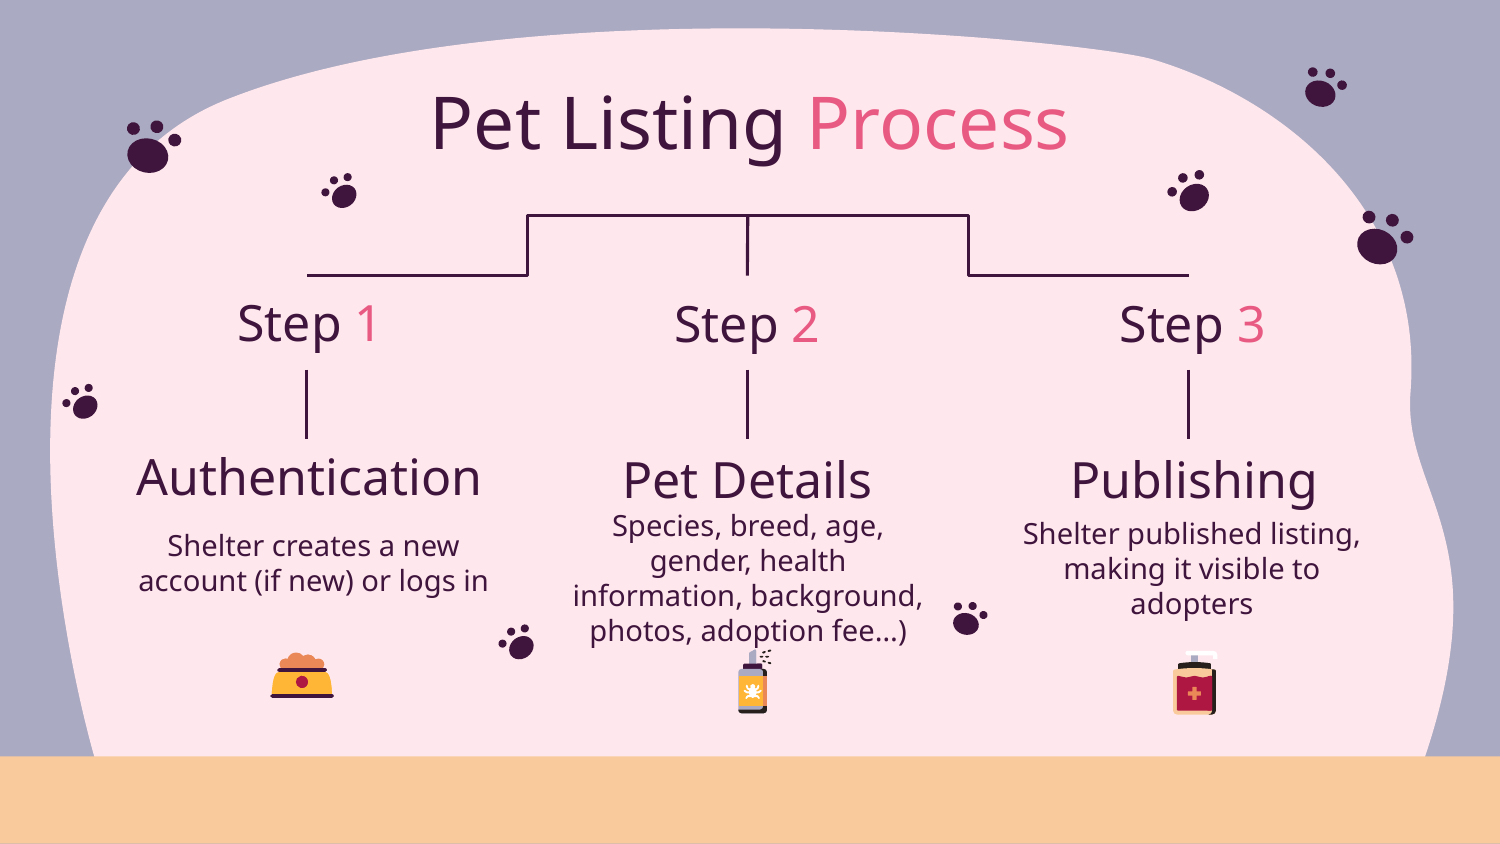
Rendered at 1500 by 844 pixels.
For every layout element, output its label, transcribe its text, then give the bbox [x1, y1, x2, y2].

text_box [938, 24, 999, 467]
text_box Publishing [1002, 438, 1386, 518]
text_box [1172, 650, 1218, 715]
title Pet Listing Process [563, 72, 932, 167]
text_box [500, 625, 537, 660]
title Pet Listing Process [118, 72, 491, 167]
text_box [123, 119, 180, 174]
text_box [323, 173, 360, 209]
text_box Pet Details [555, 438, 939, 519]
text_box Step 1 [118, 273, 491, 368]
text_box Step 2 [563, 275, 932, 370]
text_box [496, 24, 558, 467]
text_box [950, 601, 987, 636]
title Pet Listing Process [1003, 72, 1382, 167]
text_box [269, 652, 335, 699]
text_box Species, breed, age, gender, health information, background, photos, adoption fee…) [556, 517, 940, 637]
text_box Authentication [118, 436, 502, 514]
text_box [1302, 66, 1346, 108]
text_box Step 3 [1003, 275, 1385, 370]
text_box Shelter creates a new account (if new) or logs in [122, 514, 506, 610]
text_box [1169, 170, 1213, 212]
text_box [1354, 211, 1411, 266]
text_box Shelter published listing, making it visible to adopters [1000, 515, 1384, 621]
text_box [738, 649, 772, 714]
